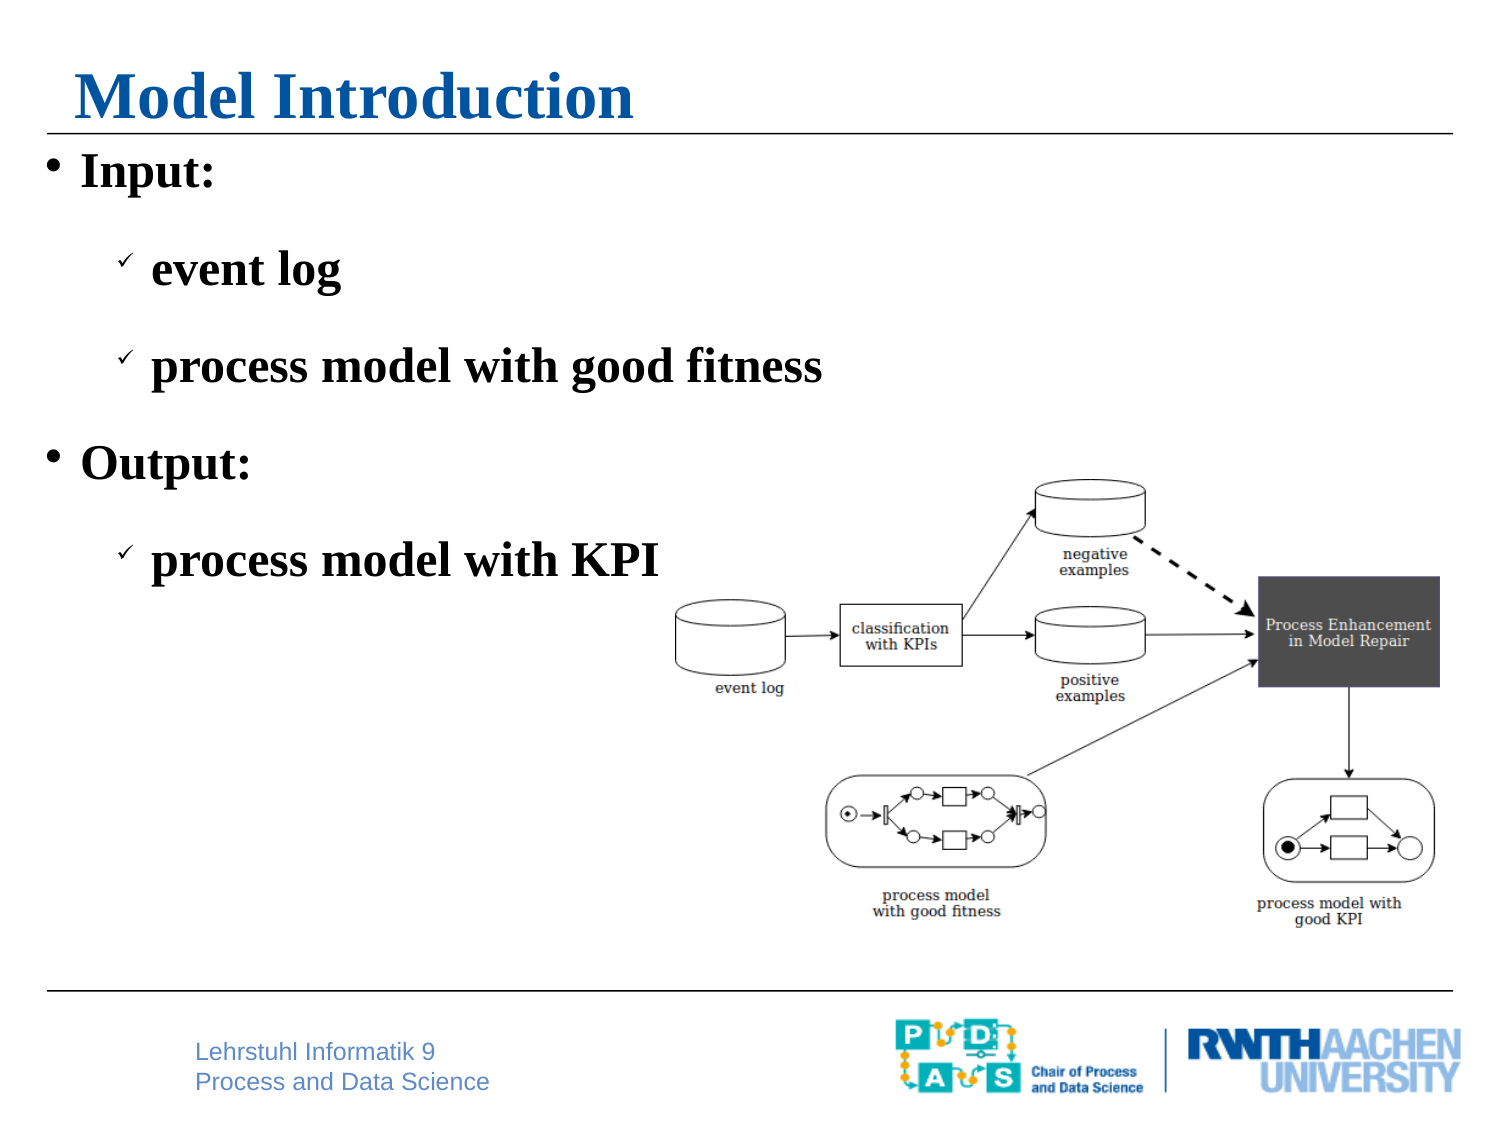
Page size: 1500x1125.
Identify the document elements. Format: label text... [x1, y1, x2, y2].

text_box Model Introduction [59, 45, 1110, 119]
text_box Input: event log process model with good fitness Output: process model with KPI [29, 164, 1365, 693]
picture [857, 974, 1500, 1125]
picture [674, 479, 1440, 930]
